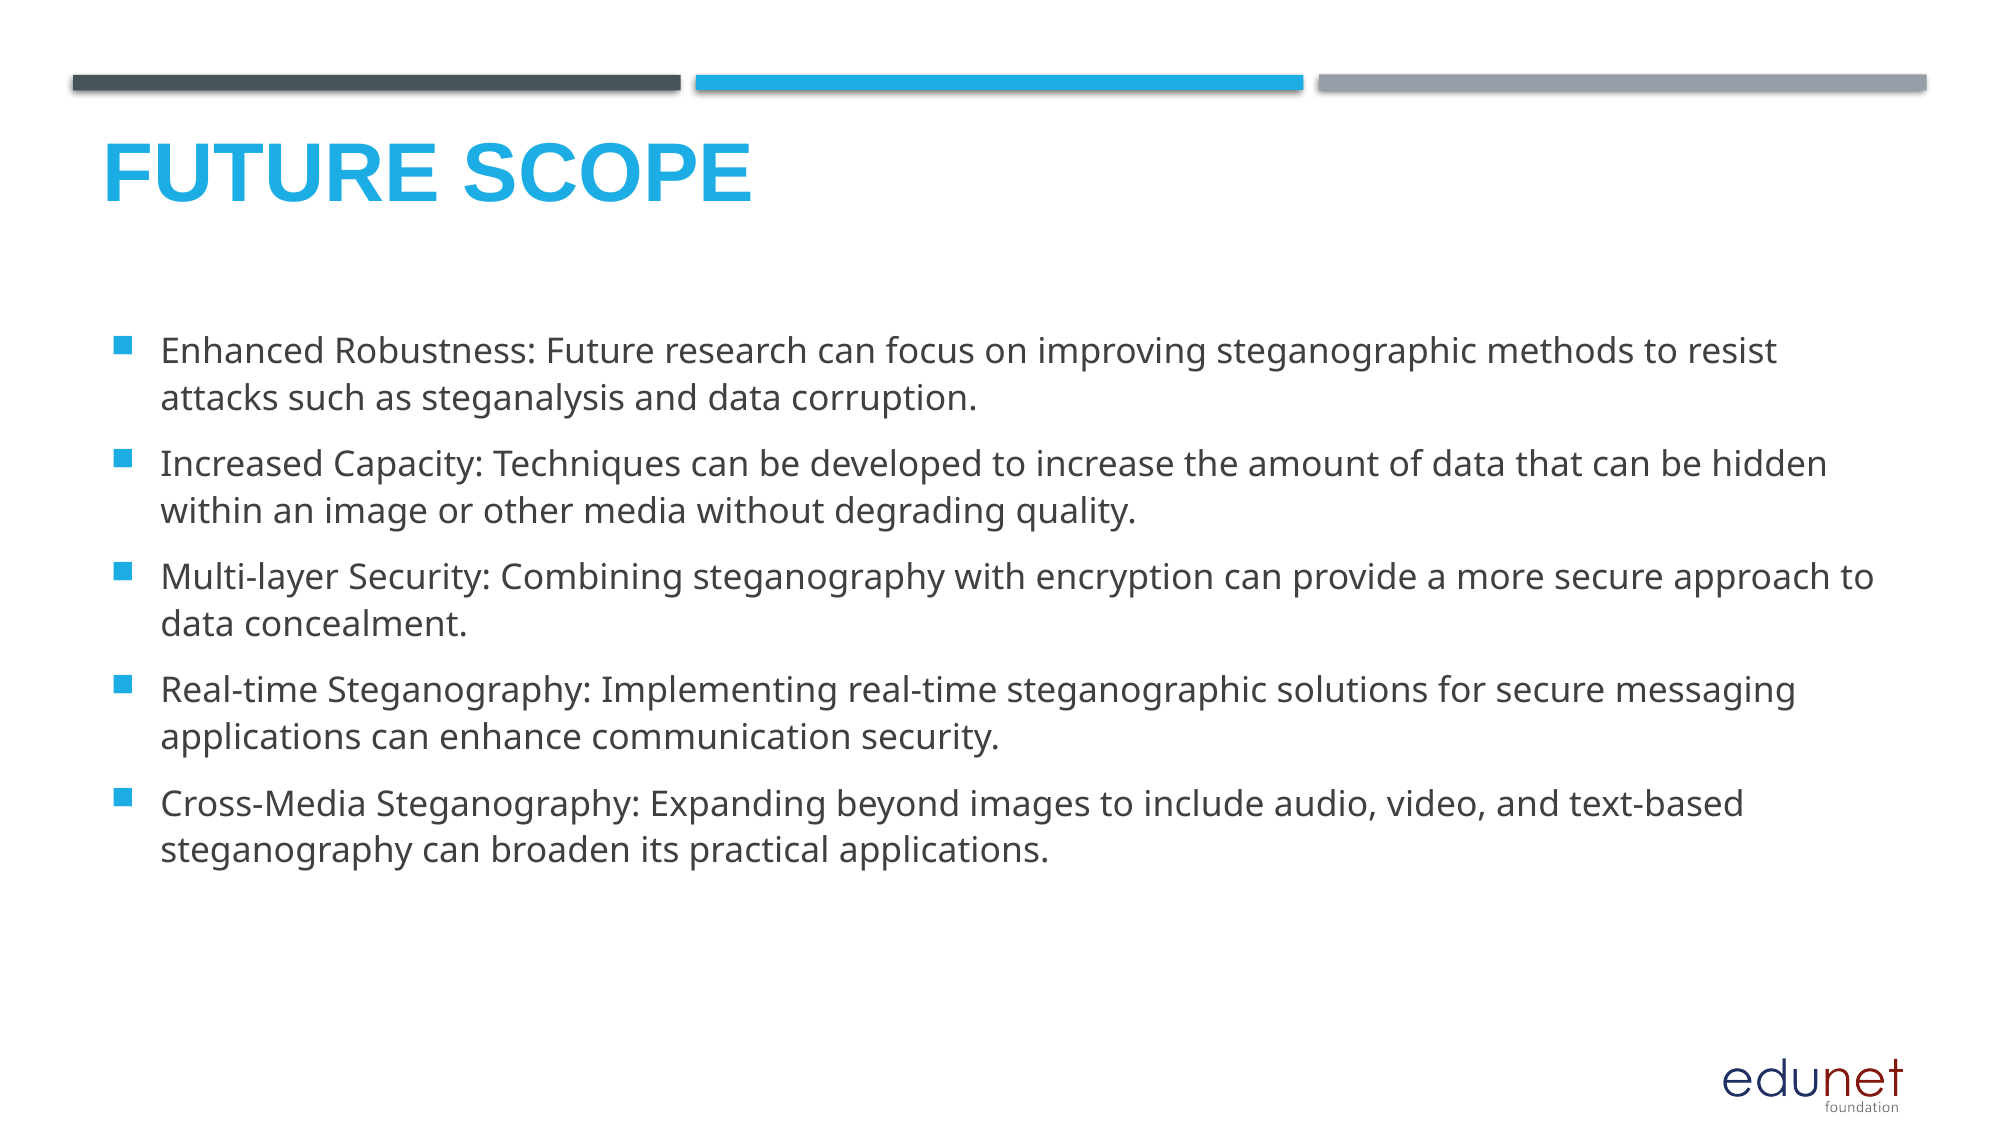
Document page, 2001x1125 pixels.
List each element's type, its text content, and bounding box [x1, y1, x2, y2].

text_box Future scope [87, 138, 1898, 226]
list Enhanced Robustness: Future research can focus on improving steganographic methods to resist attacks such as steganalysis and data corruption. Increased Capacity: Techniques can be developed to increase the amount of data that can be hidden within an image or other media without degrading quality. Multi-layer Security: Combining steganography with encryption can provide a more secure approach to data concealment. Real-time Steganography: Implementing real-time steganographic solutions for secure messaging applications can enhance communication security. Cross-Media Steganography: Expanding beyond images to include audio, video, and text-based steganography can broaden its practical applications. [95, 213, 1905, 981]
picture [1719, 1056, 1905, 1116]
